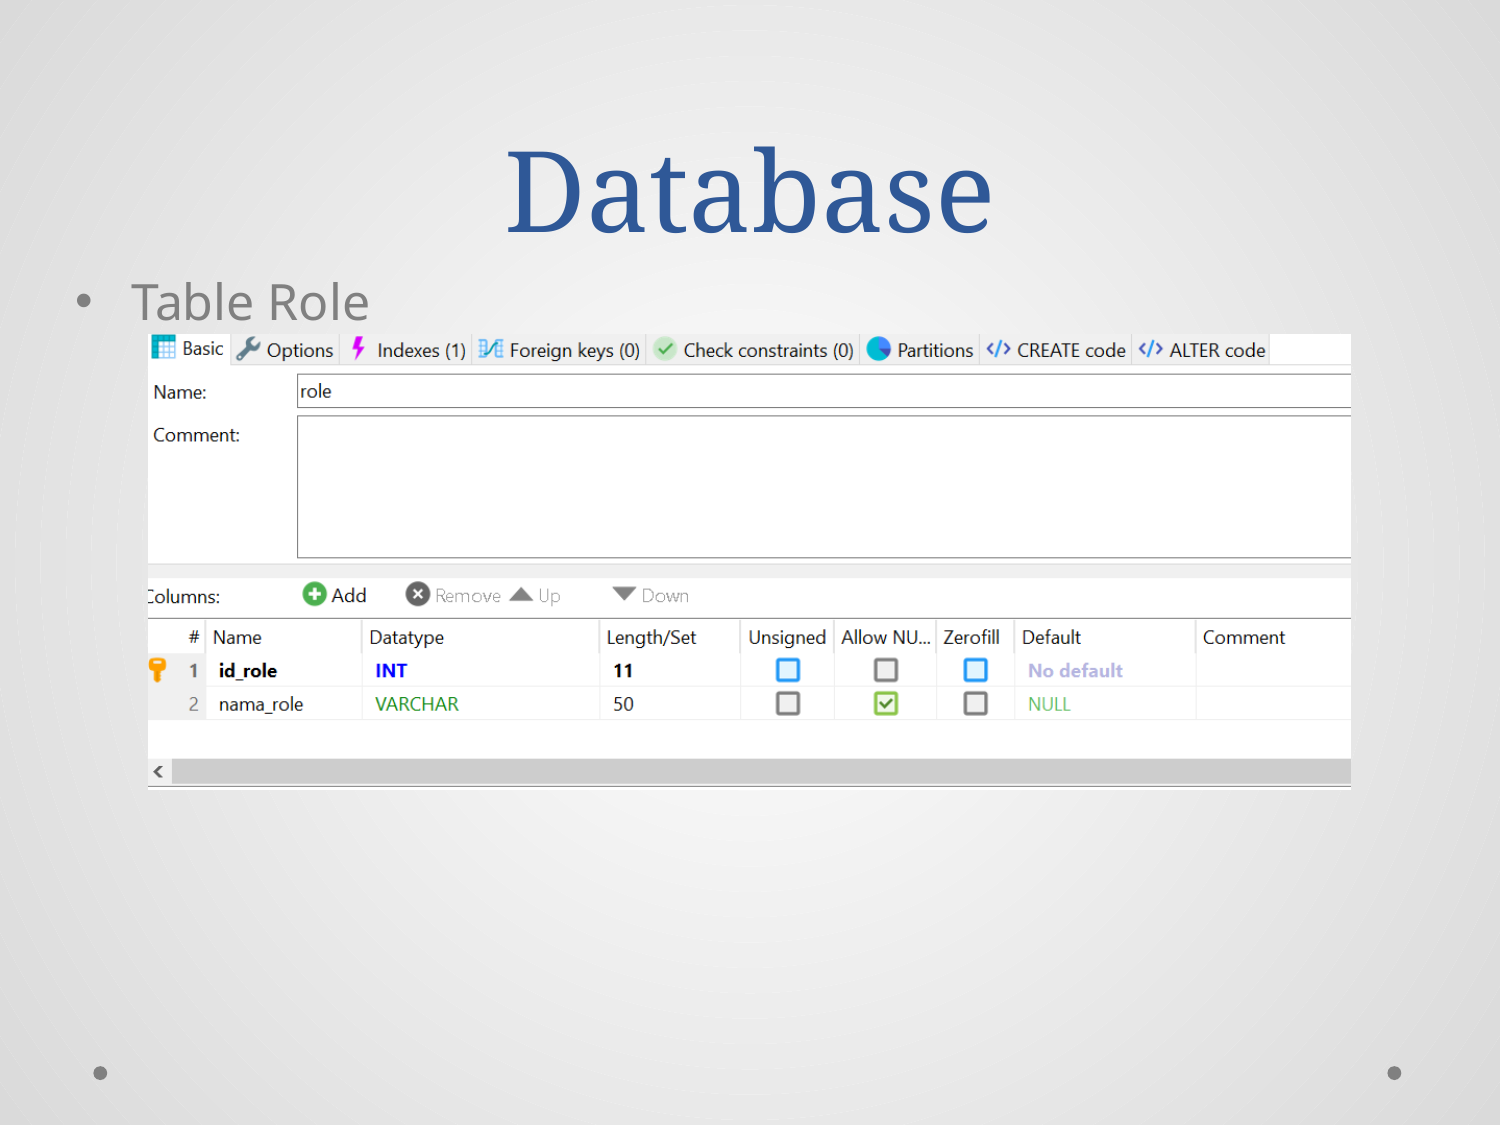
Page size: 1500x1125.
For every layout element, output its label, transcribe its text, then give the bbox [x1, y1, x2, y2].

list Table Role [60, 262, 723, 1005]
title Database [75, 0, 1425, 263]
picture [148, 334, 1352, 791]
